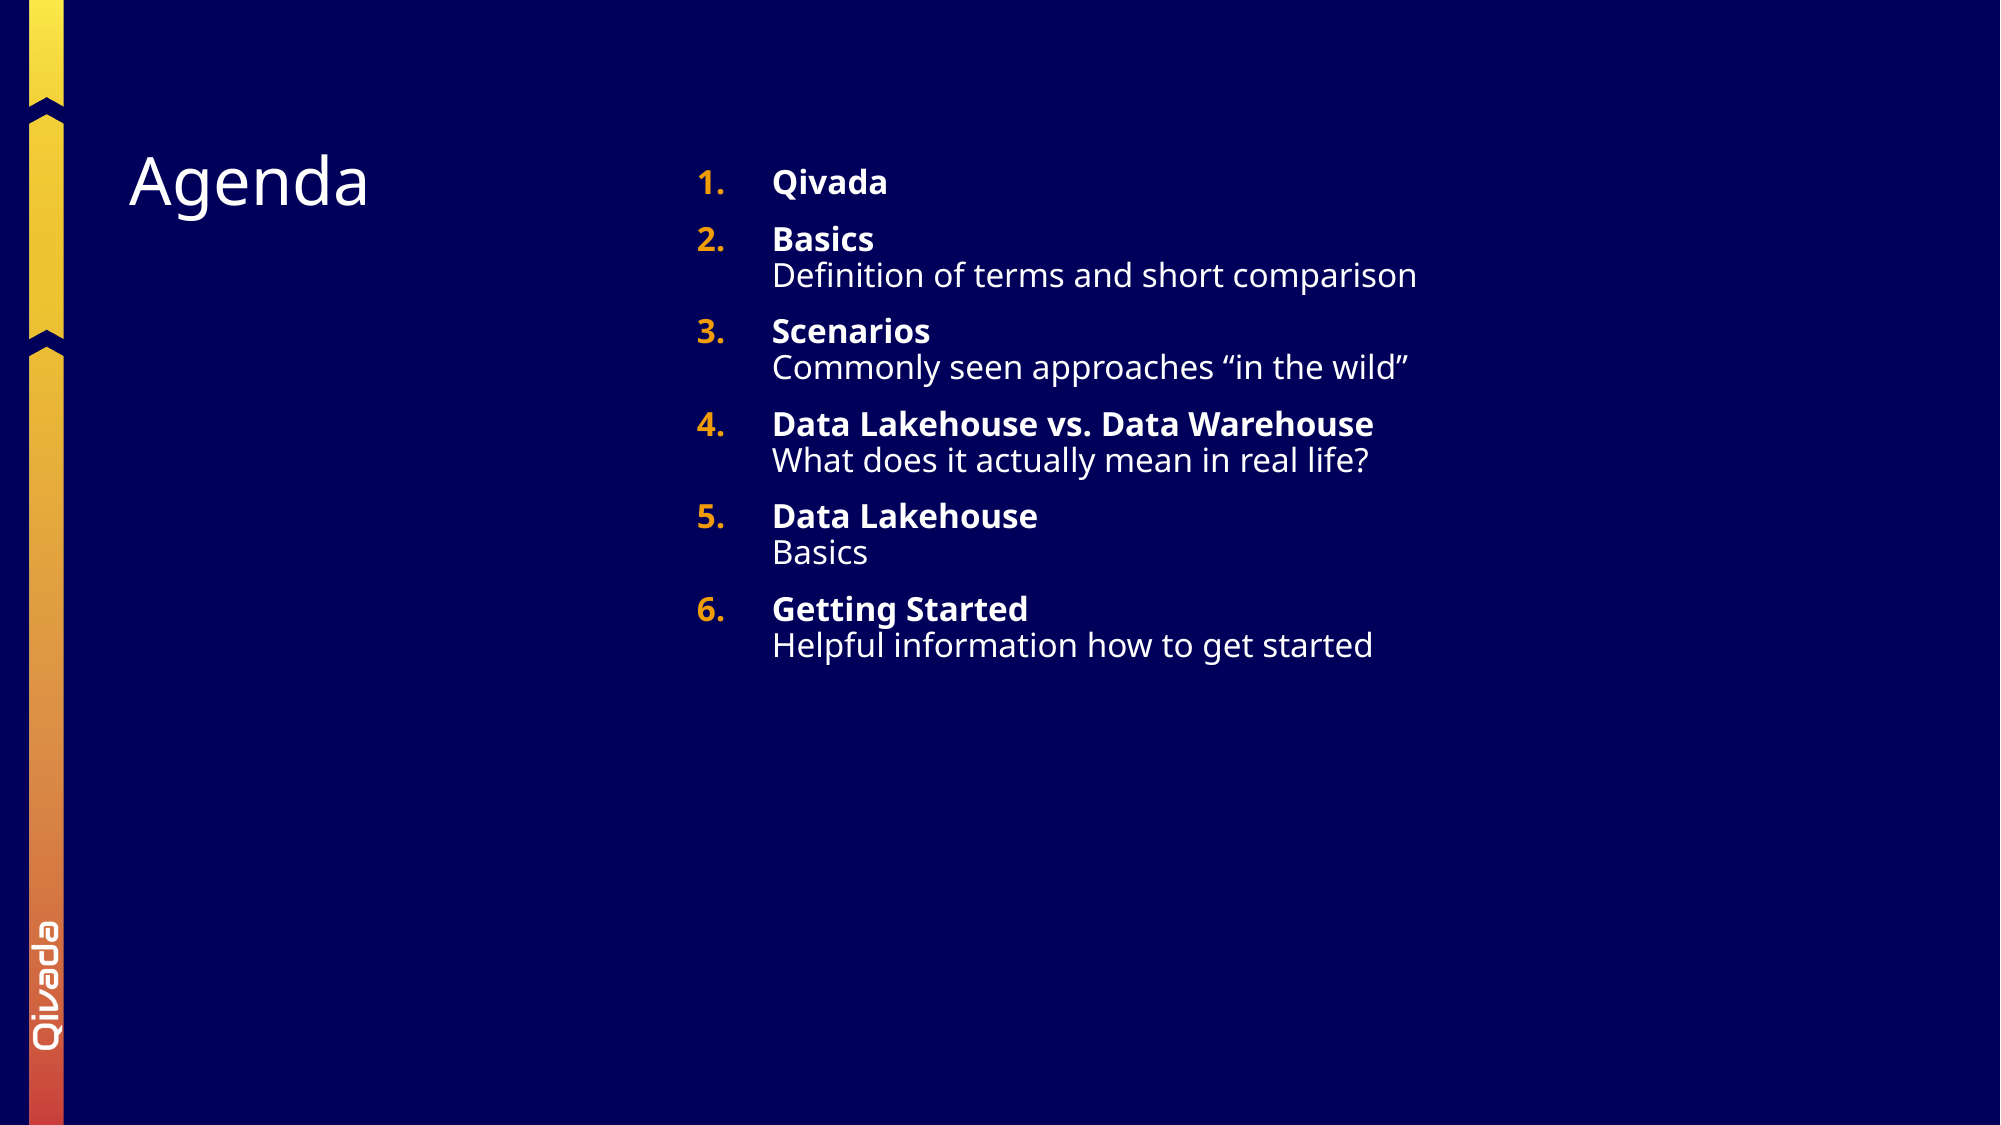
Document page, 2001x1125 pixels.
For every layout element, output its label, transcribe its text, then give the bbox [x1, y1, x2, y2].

text_box Qivada Basics Definition of terms and short comparison Scenarios Commonly seen approaches “in the wild” Data Lakehouse vs. Data Warehouse What does it actually mean in real life? Data Lakehouse Basics Getting Started Helpful information how to get started [682, 158, 1863, 976]
picture [30, 0, 64, 1124]
title Agenda [115, 75, 522, 293]
